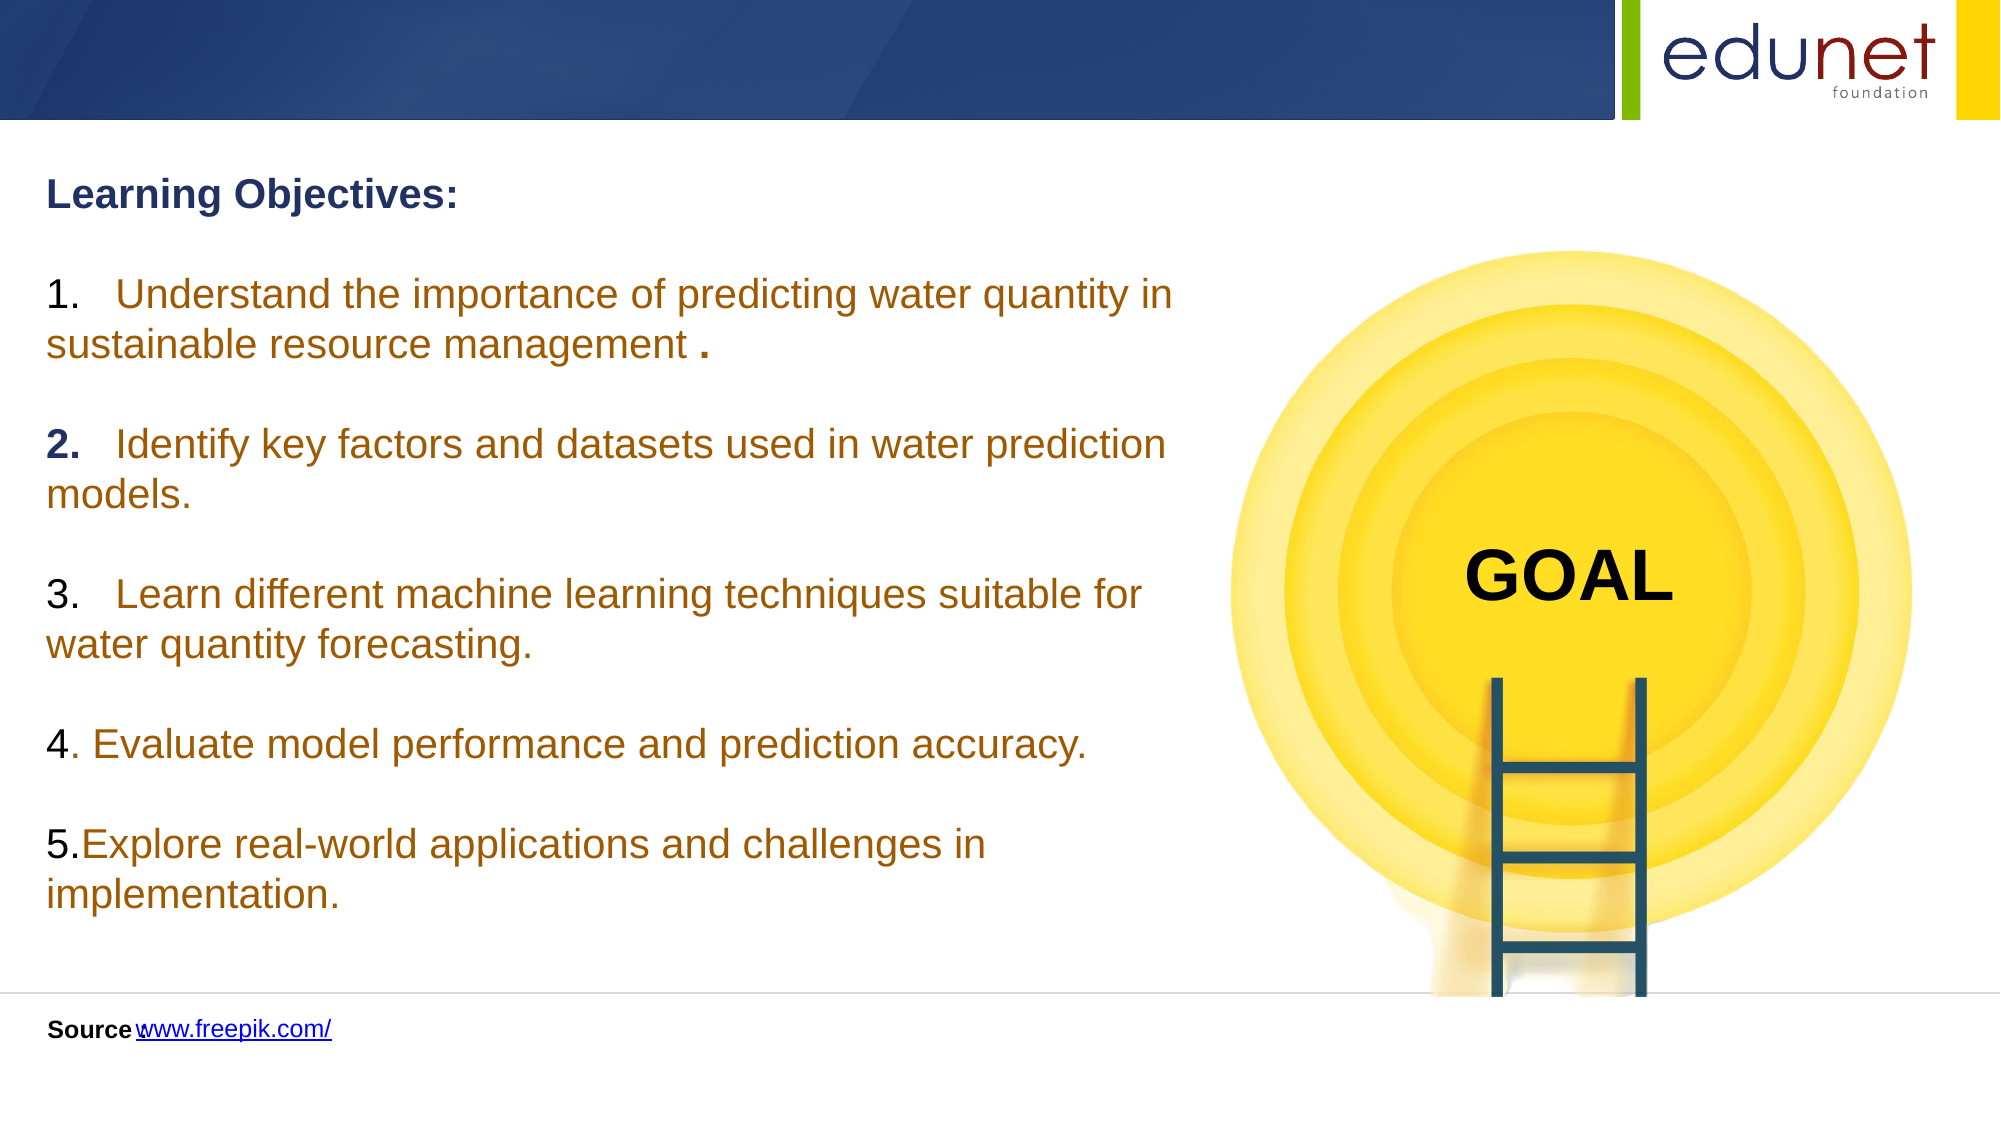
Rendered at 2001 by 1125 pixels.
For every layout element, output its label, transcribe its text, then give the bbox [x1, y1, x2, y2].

picture [1652, 12, 1948, 108]
picture [1204, 236, 1944, 997]
text_box Learning Objectives: 1. Understand the importance of predicting water quantity in sustainable resource management . 2. Identify key factors and datasets used in water prediction models. 3. Learn different machine learning techniques suitable for water quantity forecasting. 4. Evaluate model performance and prediction accuracy. 5.Explore real-world applications and challenges in implementation. [31, 159, 1233, 925]
text_box Source : [32, 1006, 164, 1052]
text_box www.freepik.com/ [120, 1005, 424, 1051]
